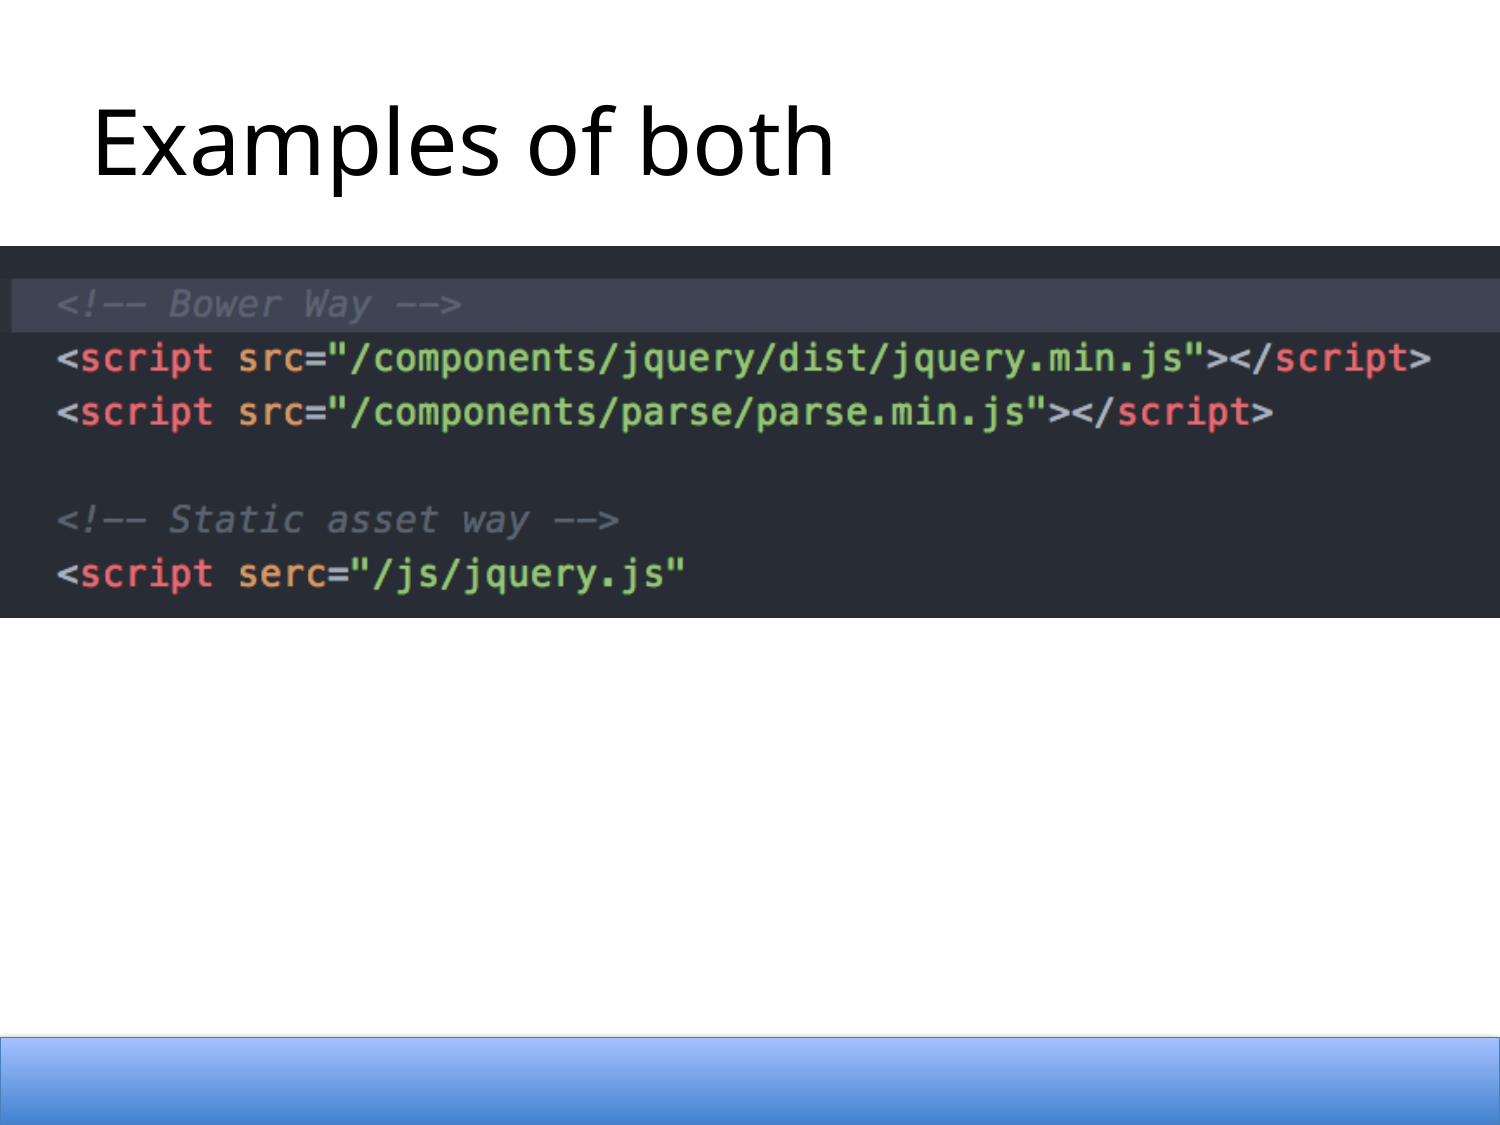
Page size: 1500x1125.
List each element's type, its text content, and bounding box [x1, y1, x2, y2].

picture [0, 245, 1500, 618]
title Examples of both [75, 45, 1425, 233]
